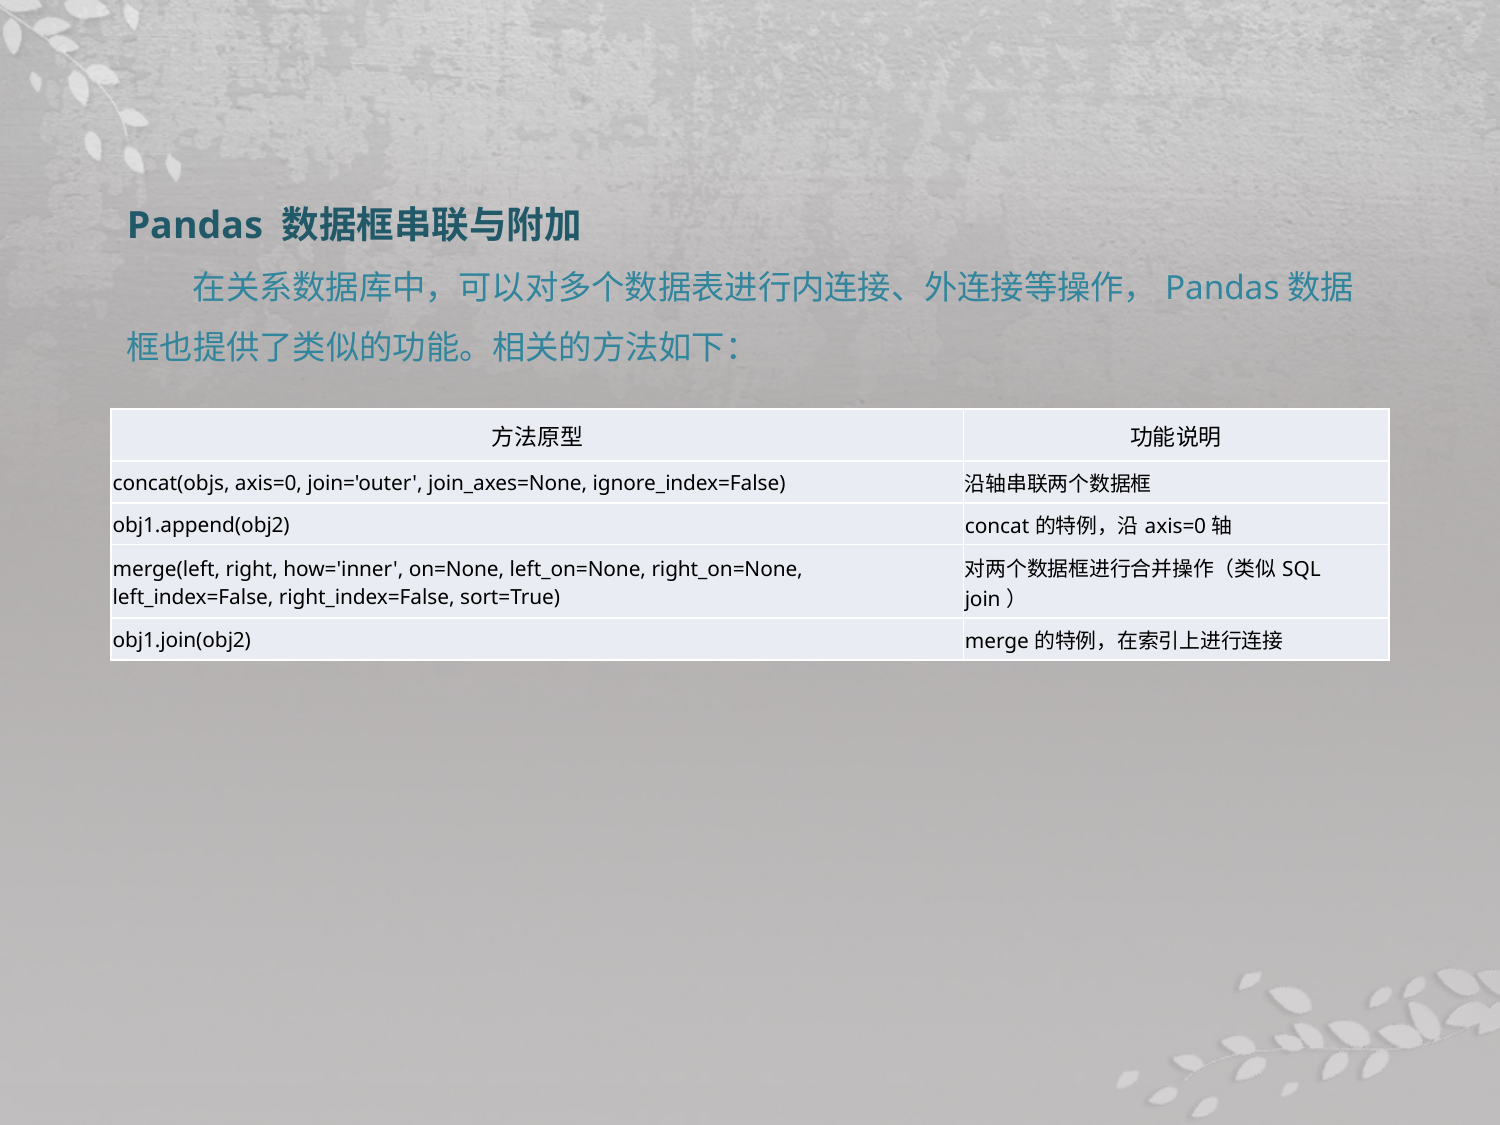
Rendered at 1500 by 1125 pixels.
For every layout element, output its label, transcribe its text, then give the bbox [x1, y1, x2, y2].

table_header 功能说明 [964, 410, 1388, 460]
picture [0, 0, 1500, 1125]
table_cell concat的特例，沿axis=0轴 [964, 504, 1388, 544]
table_cell 对两个数据框进行合并操作（类似SQL join） [964, 545, 1388, 617]
table_cell obj1.append(obj2) [112, 504, 963, 544]
table_cell merge的特例，在索引上进行连接 [964, 619, 1388, 659]
table_cell 沿轴串联两个数据框 [964, 462, 1388, 502]
table_cell concat(objs, axis=0, join='outer', join_axes=None, ignore_index=False) [112, 462, 963, 502]
table_cell obj1.join(obj2) [112, 619, 963, 659]
text_box Pandas 数据框串联与附加 在关系数据库中，可以对多个数据表进行内连接、外连接等操作，Pandas数据框也提供了类似的功能。相关的方法如下： [112, 148, 1388, 374]
table_header 方法原型 [112, 410, 963, 460]
table_cell merge(left, right, how='inner', on=None, left_on=None, right_on=None, left_index=False, right_index=False, sort=True) [112, 545, 963, 617]
